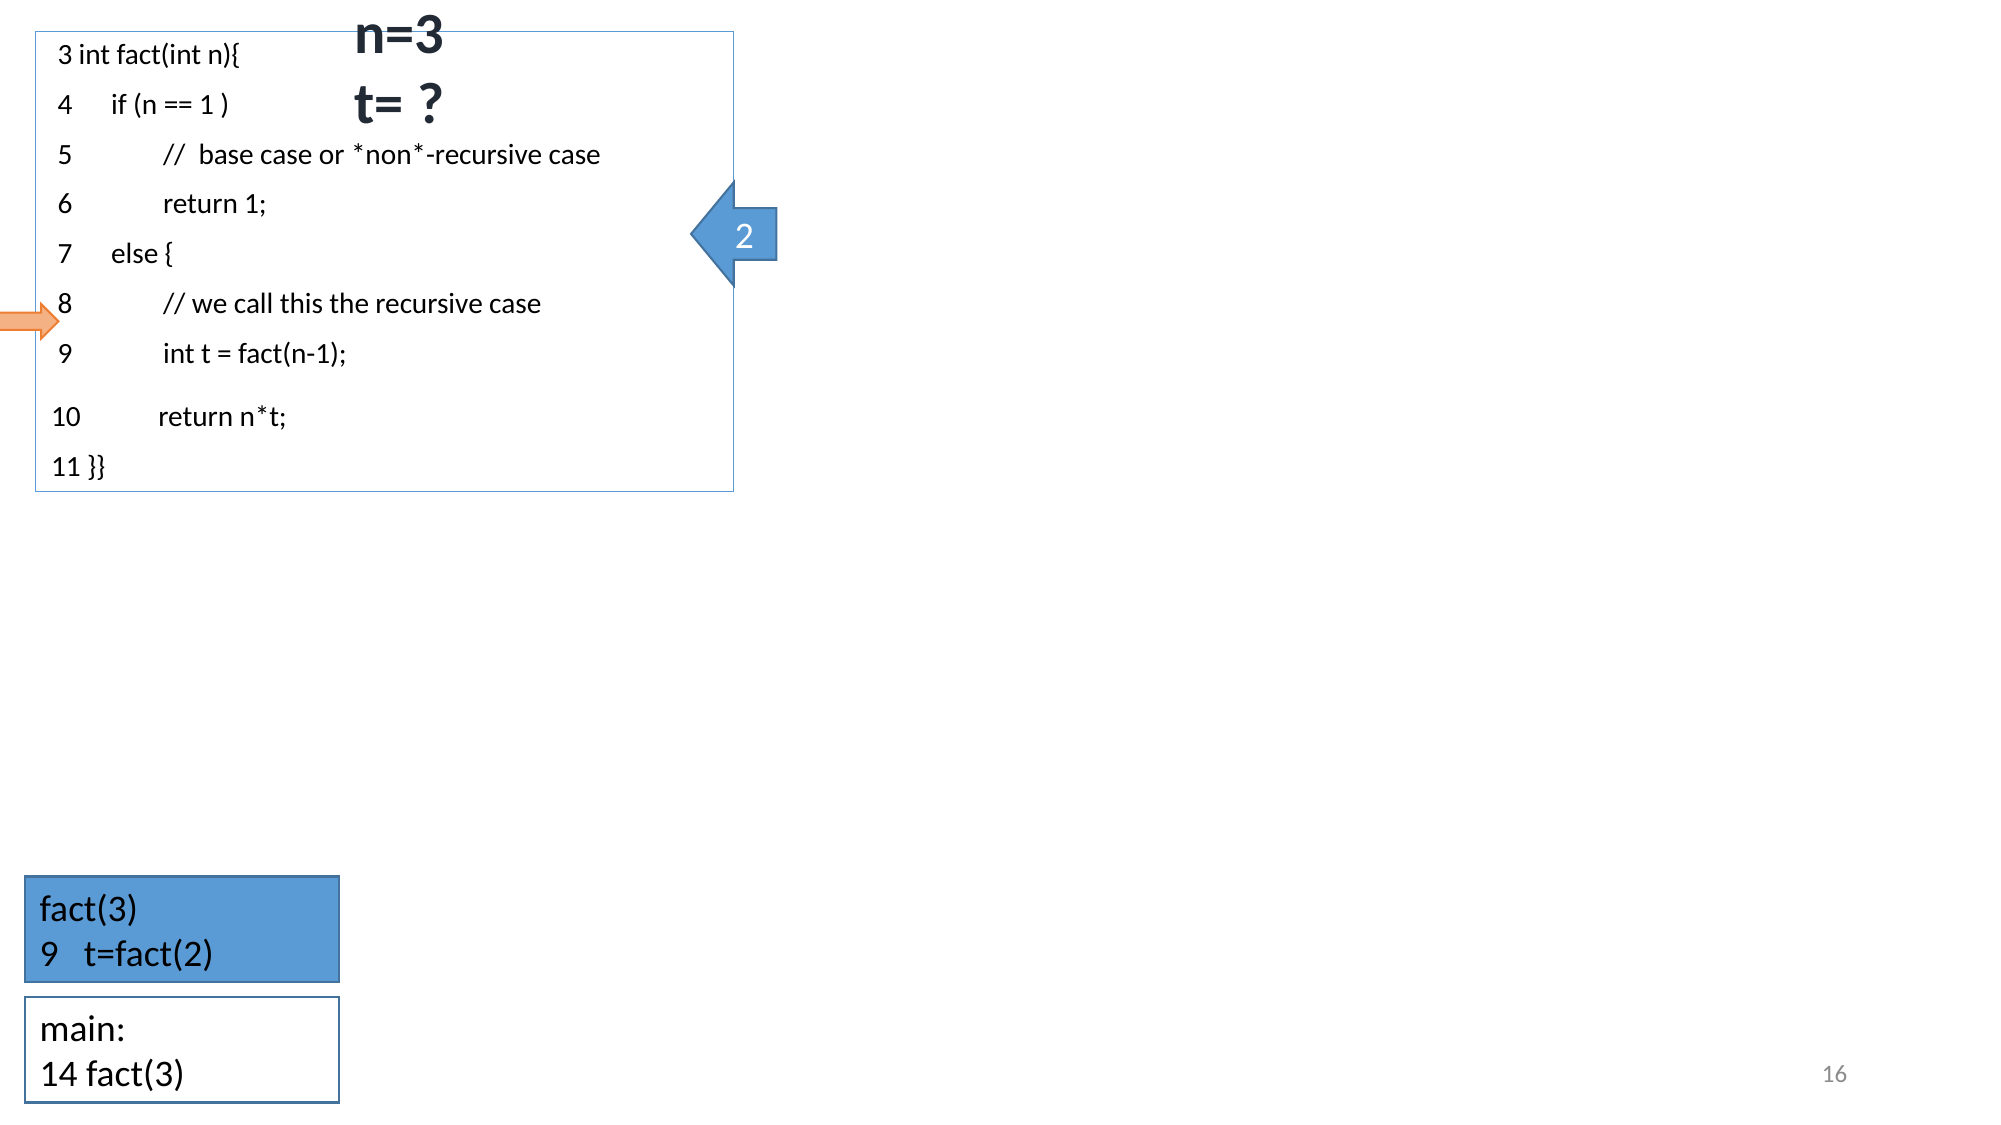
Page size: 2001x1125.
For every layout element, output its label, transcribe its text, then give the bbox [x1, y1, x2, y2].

text_box fact(3) 9 t=fact(2) [24, 875, 340, 983]
text_box n=3 t= ? [339, 0, 500, 143]
text_box 2 [689, 179, 778, 289]
list 3 int fact(int n){ 4 if (n == 1 ) 5 // base case or *non*-recursive case 6 return 1; 7 else { 8 // we call this the recursive case 9 int t = fact(n-1); 10 return n*t; 11 }} [35, 31, 734, 492]
text_box [0, 301, 60, 342]
text_box main: 14 fact(3) [24, 996, 340, 1104]
slide_number 16 [1412, 1042, 1863, 1103]
